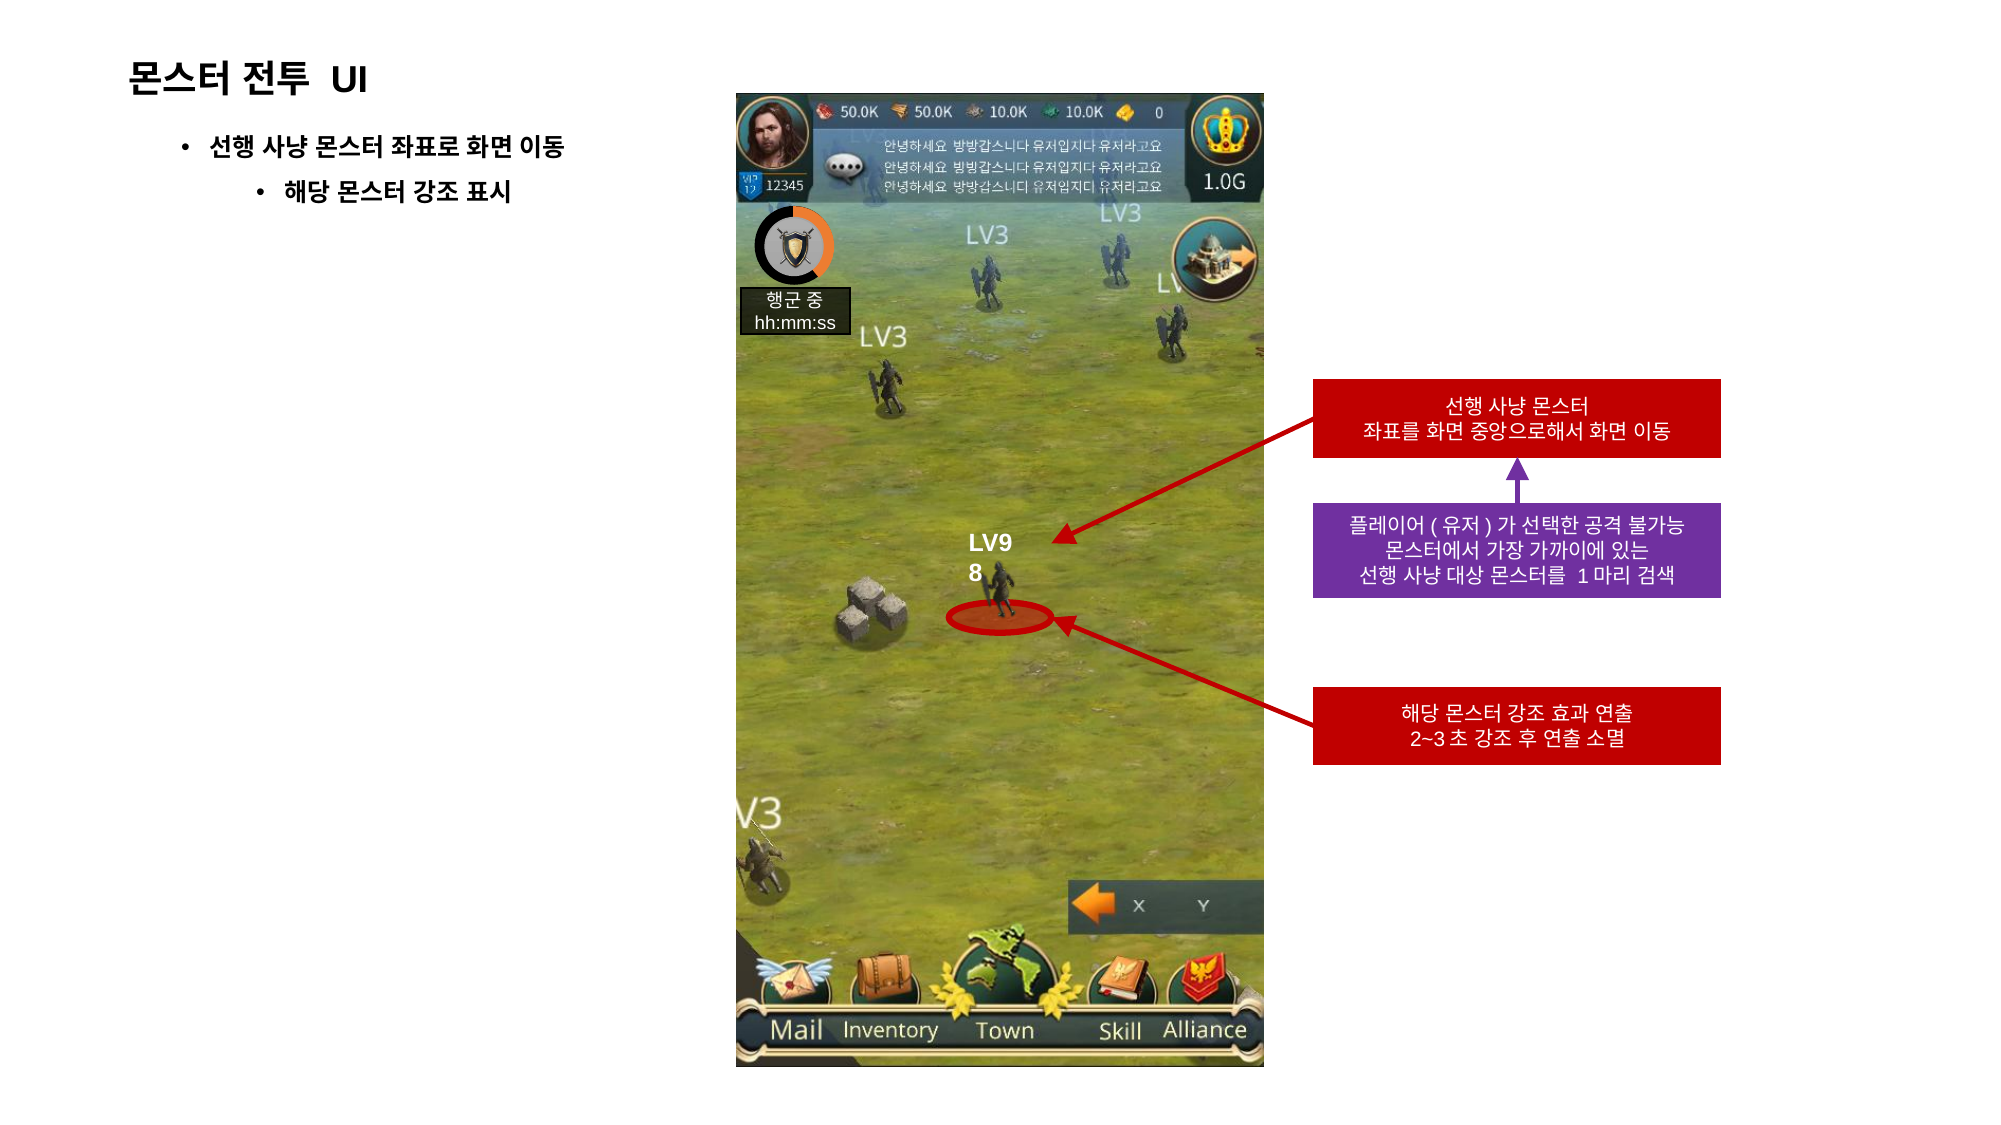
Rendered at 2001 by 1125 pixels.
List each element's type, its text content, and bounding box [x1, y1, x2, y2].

picture [736, 93, 1264, 1067]
text_box 플레이어(유저)가 선택한 공격 불가능 몬스터에서 가장 가까이에 있는 선행 사냥 대상 몬스터를 1마리 검색 [1314, 504, 1721, 597]
text_box 몬스터 전투 UI [113, 47, 400, 108]
text_box 해당 몬스터 강조 효과 연출 2~3초 강조 후 연출 소멸 [1314, 687, 1721, 765]
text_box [1050, 617, 1315, 727]
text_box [740, 206, 851, 334]
text_box 선행 사냥 몬스터 좌표로 화면 이동 해당 몬스터 강조 표시 [166, 109, 671, 216]
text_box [1050, 418, 1315, 544]
text_box 선행 사냥 몬스터 좌표를 화면 중앙으로해서 화면 이동 [1314, 380, 1721, 457]
